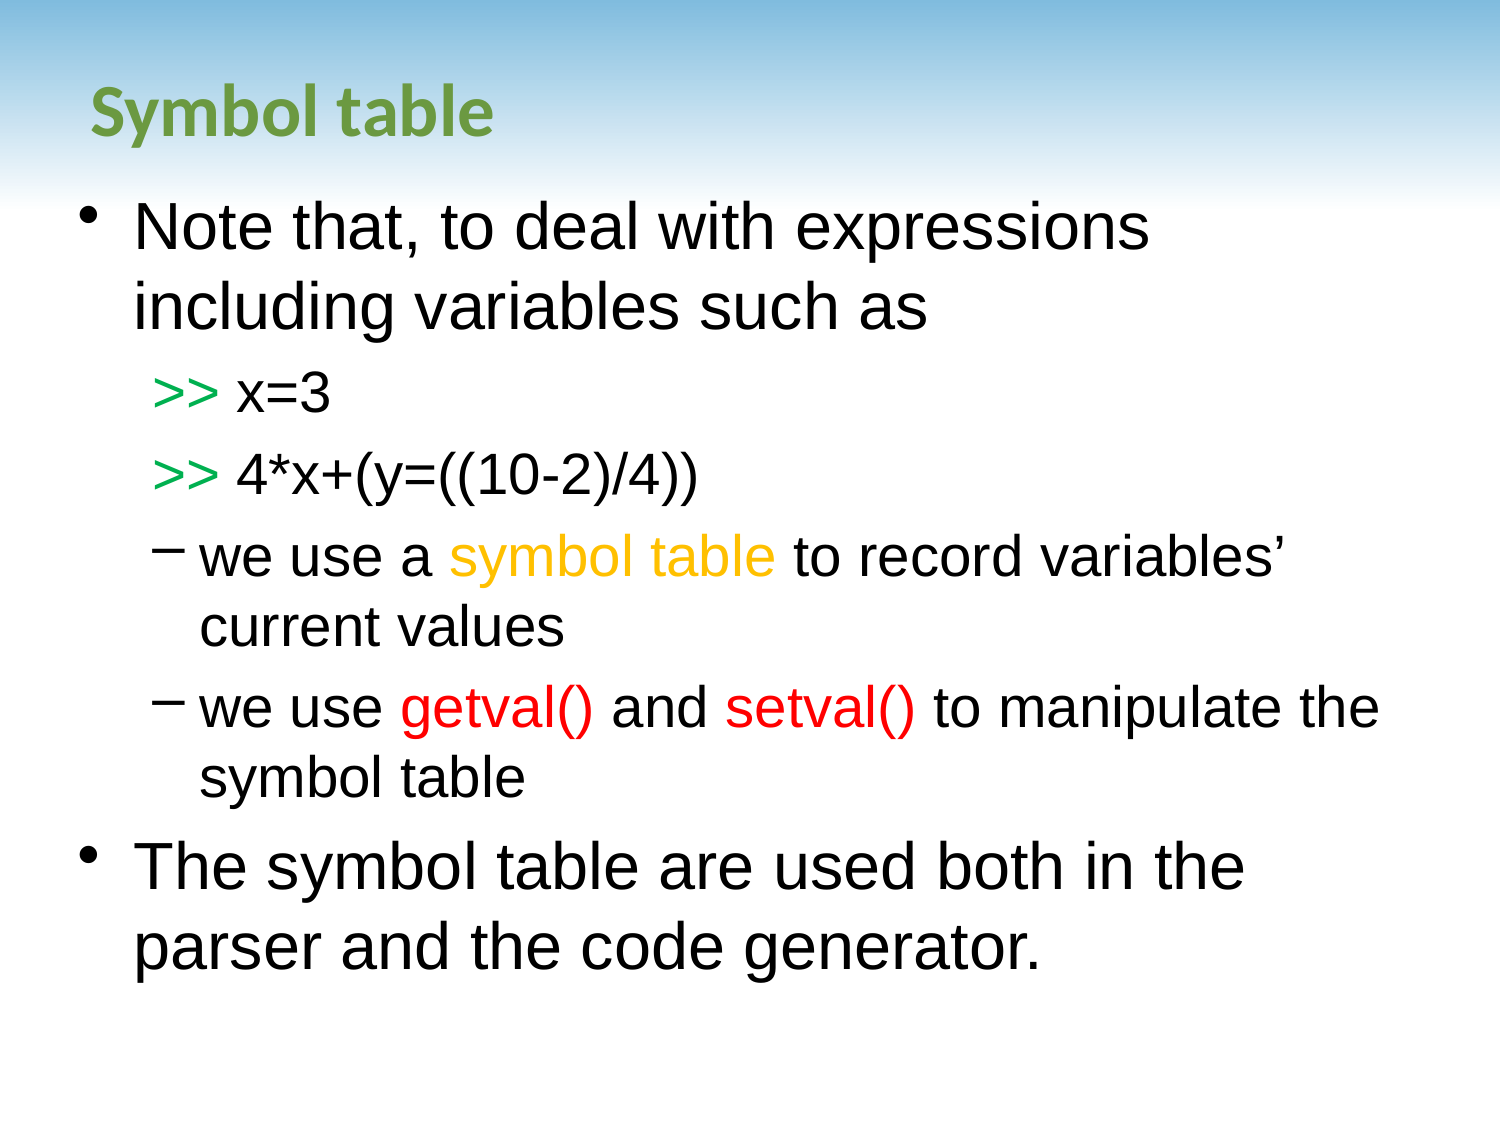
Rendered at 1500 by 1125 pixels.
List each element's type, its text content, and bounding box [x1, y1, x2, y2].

title Symbol table [75, 12, 1438, 175]
text_box Note that, to deal with expressions including variables such as >> x=3 >> 4*x+(y=((10-2)/4)) we use a symbol table to record variables’ current values we use getval() and setval() to manipulate the symbol table The symbol table are used both in the parser and the code generator. [62, 175, 1438, 1035]
